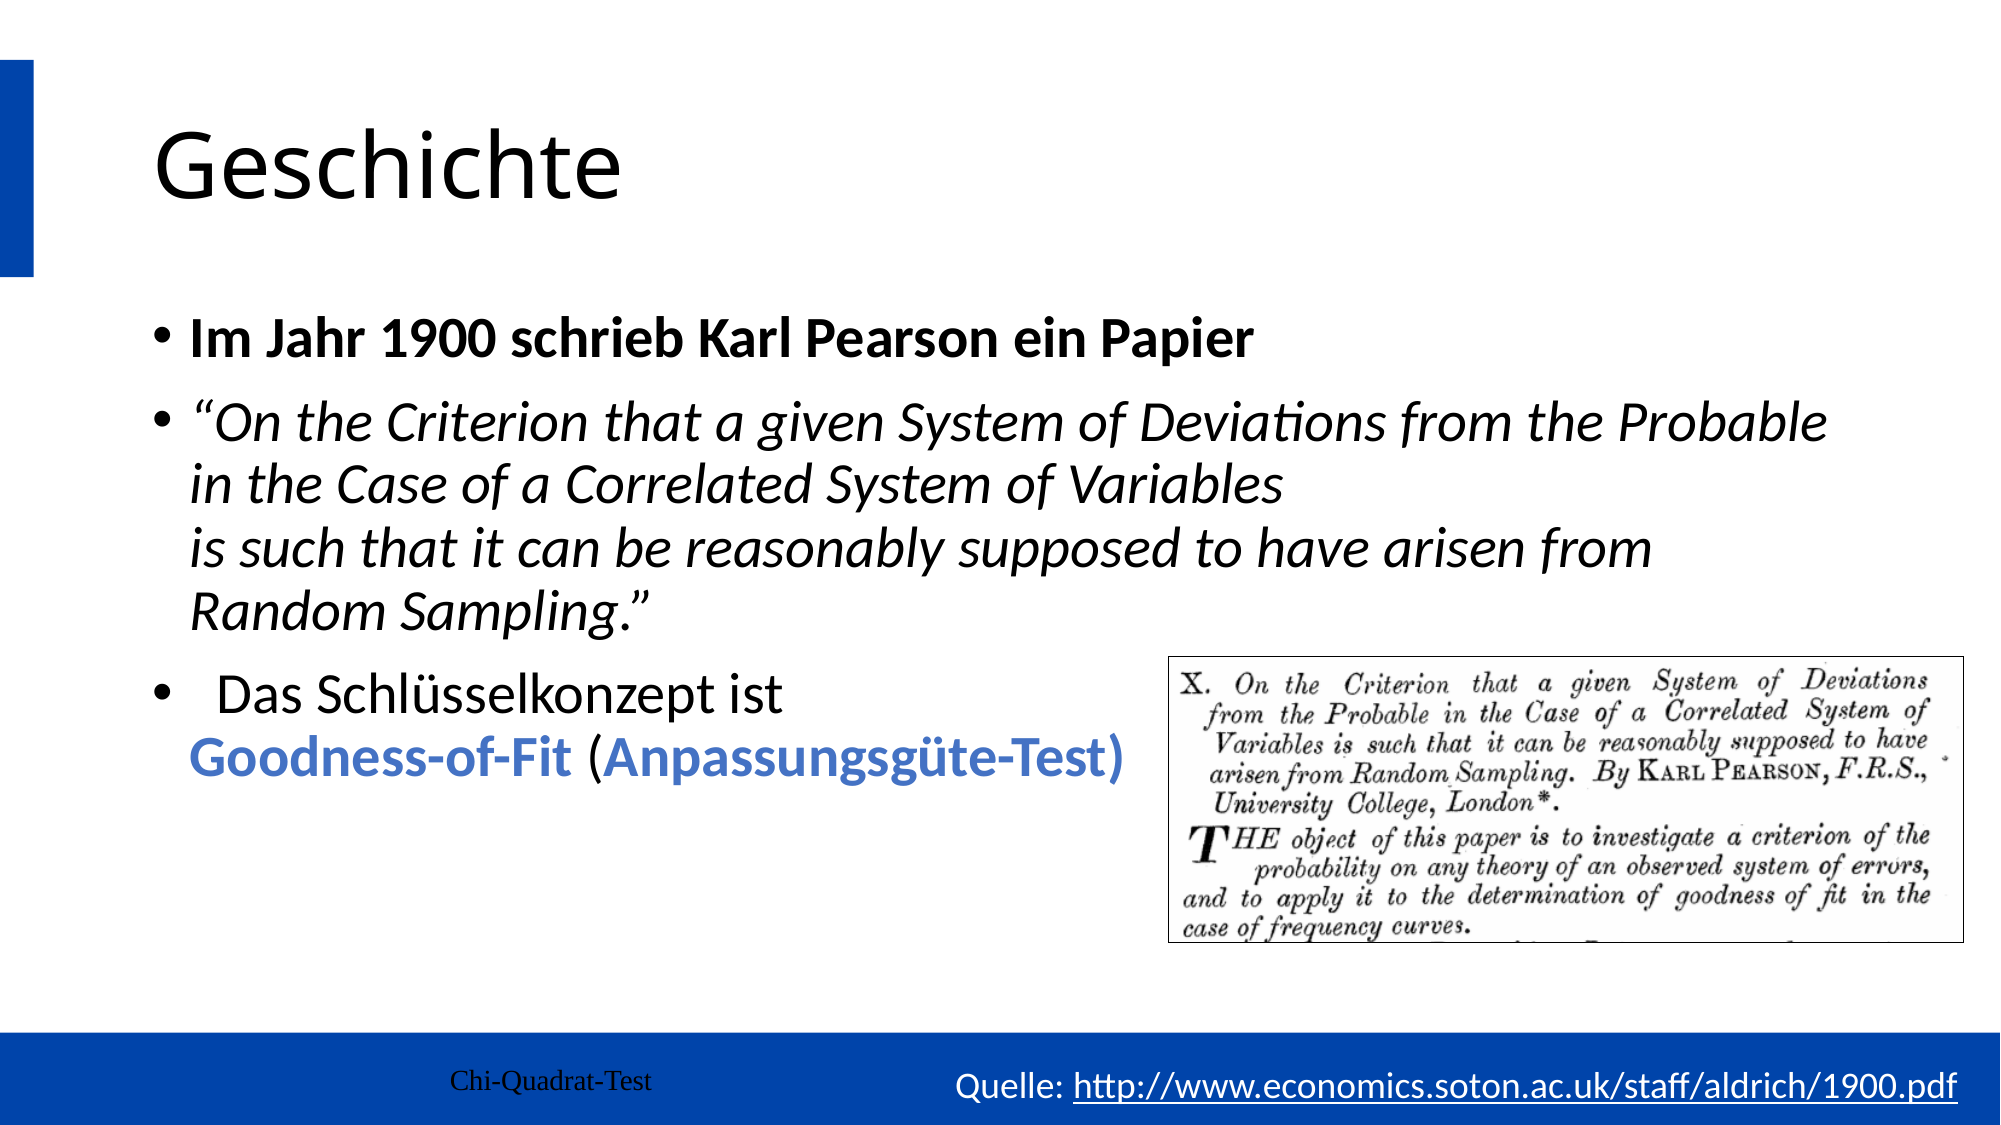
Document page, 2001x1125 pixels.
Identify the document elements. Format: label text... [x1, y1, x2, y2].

picture [1168, 656, 1964, 943]
footer Chi-Quadrat-Test [31, 1048, 1071, 1109]
title Geschichte [137, 59, 1863, 278]
list Im Jahr 1900 schrieb Karl Pearson ein Papier “On the Criterion that a given System of Deviations from the Probable in the Case of a Correlated System of Variables is such that it can be reasonably supposed to have arisen from Random Sampling.” Das Schlüsselkonzept ist Goodness-of-Fit (Anpassungsgüte-Test) [137, 299, 1863, 1014]
text_box Quelle: http://www.economics.soton.ac.uk/staff/aldrich/1900.pdf [940, 1054, 1982, 1114]
